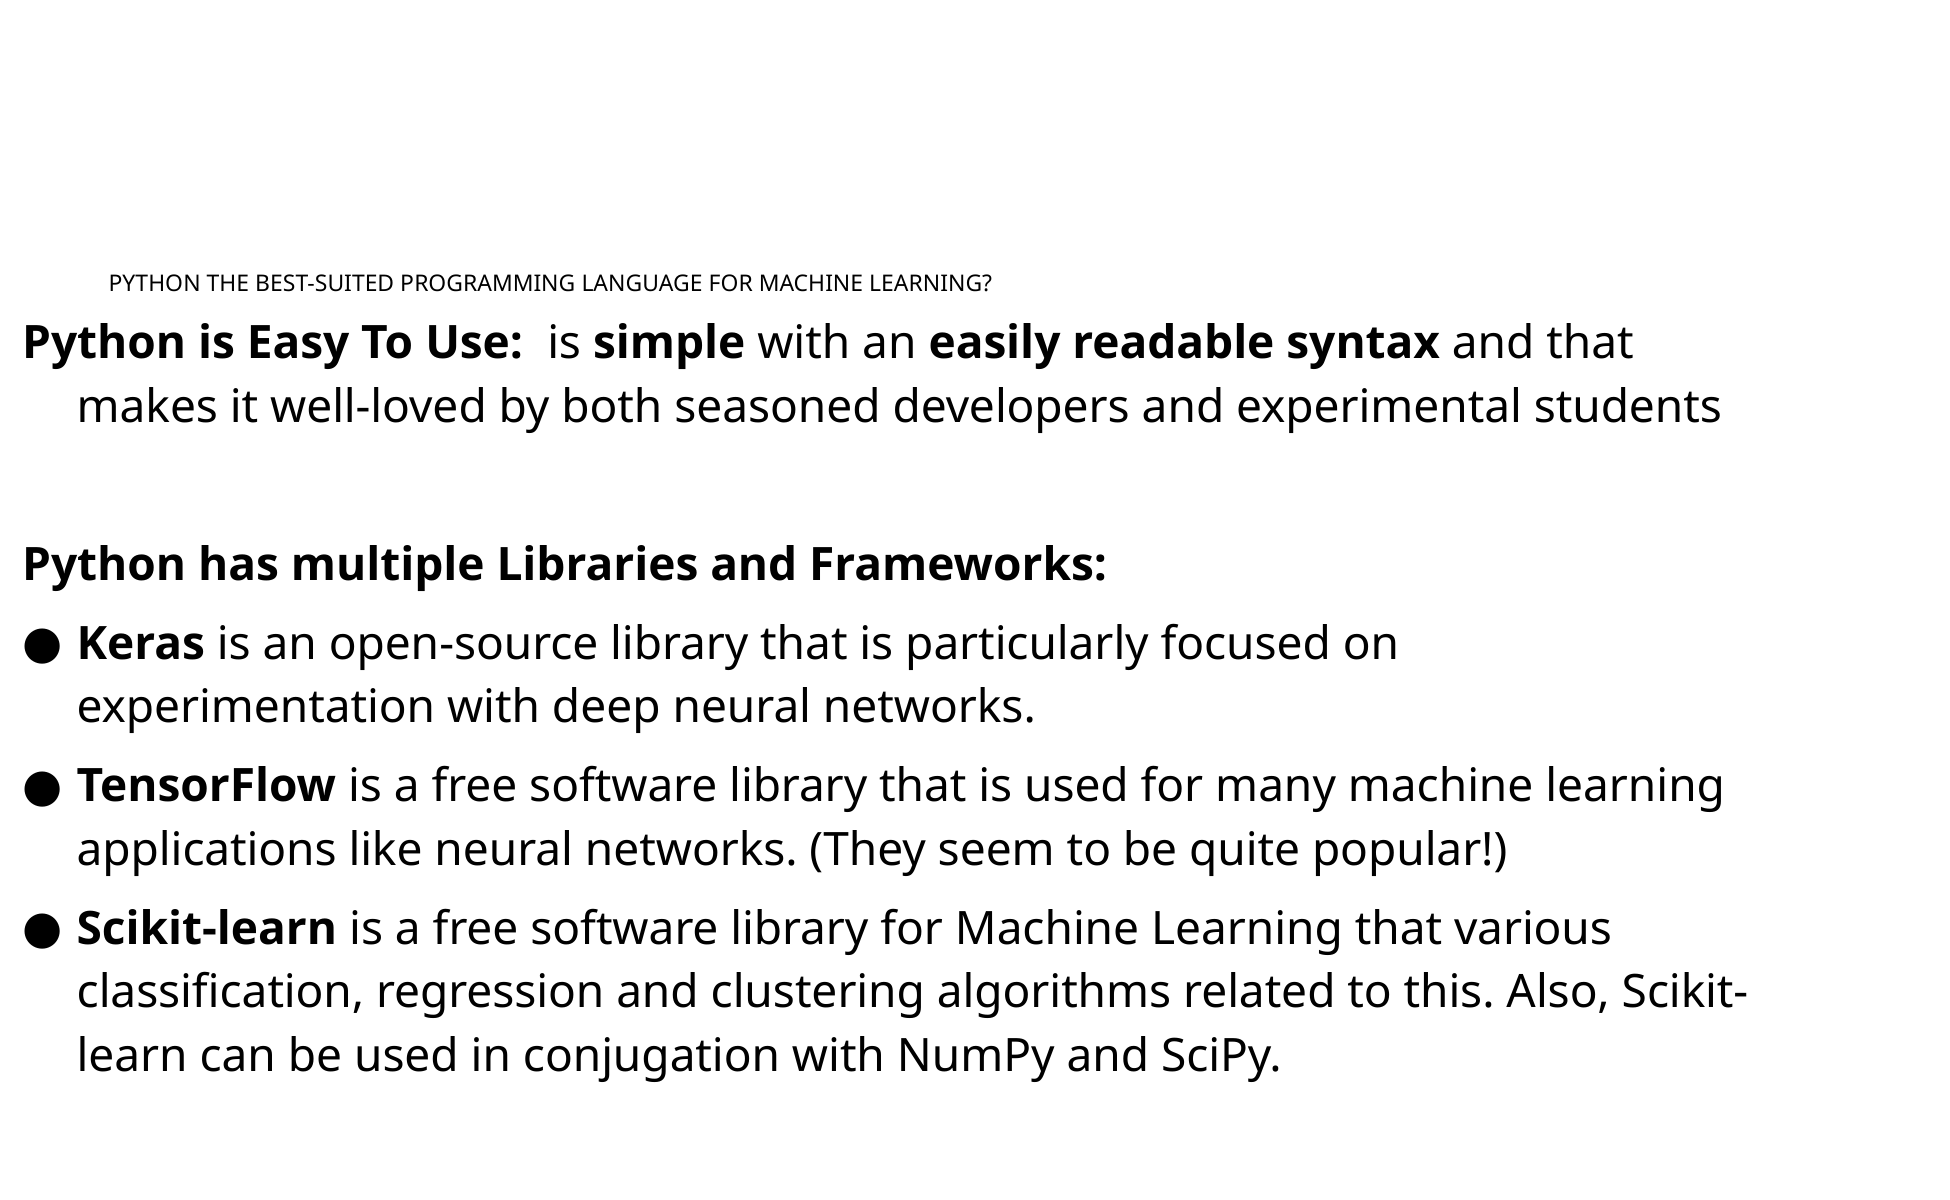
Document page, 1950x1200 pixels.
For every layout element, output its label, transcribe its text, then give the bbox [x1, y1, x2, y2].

title PYTHON THE BEST-SUITED PROGRAMMING LANGUAGE FOR MACHINE LEARNING? [97, 39, 1642, 293]
list Python is Easy To Use: is simple with an easily readable syntax and that makes it well-loved by both seasoned developers and experimental students Python has multiple Libraries and Frameworks: Keras is an open-source library that is particularly focused on experimentation with deep neural networks. TensorFlow is a free software library that is used for many machine learning applications like neural networks. (They seem to be quite popular!) Scikit-learn is a free software library for Machine Learning that various classification, regression and clustering algorithms related to this. Also, Scikit-learn can be used in conjugation with NumPy and SciPy. [0, 293, 1772, 1142]
